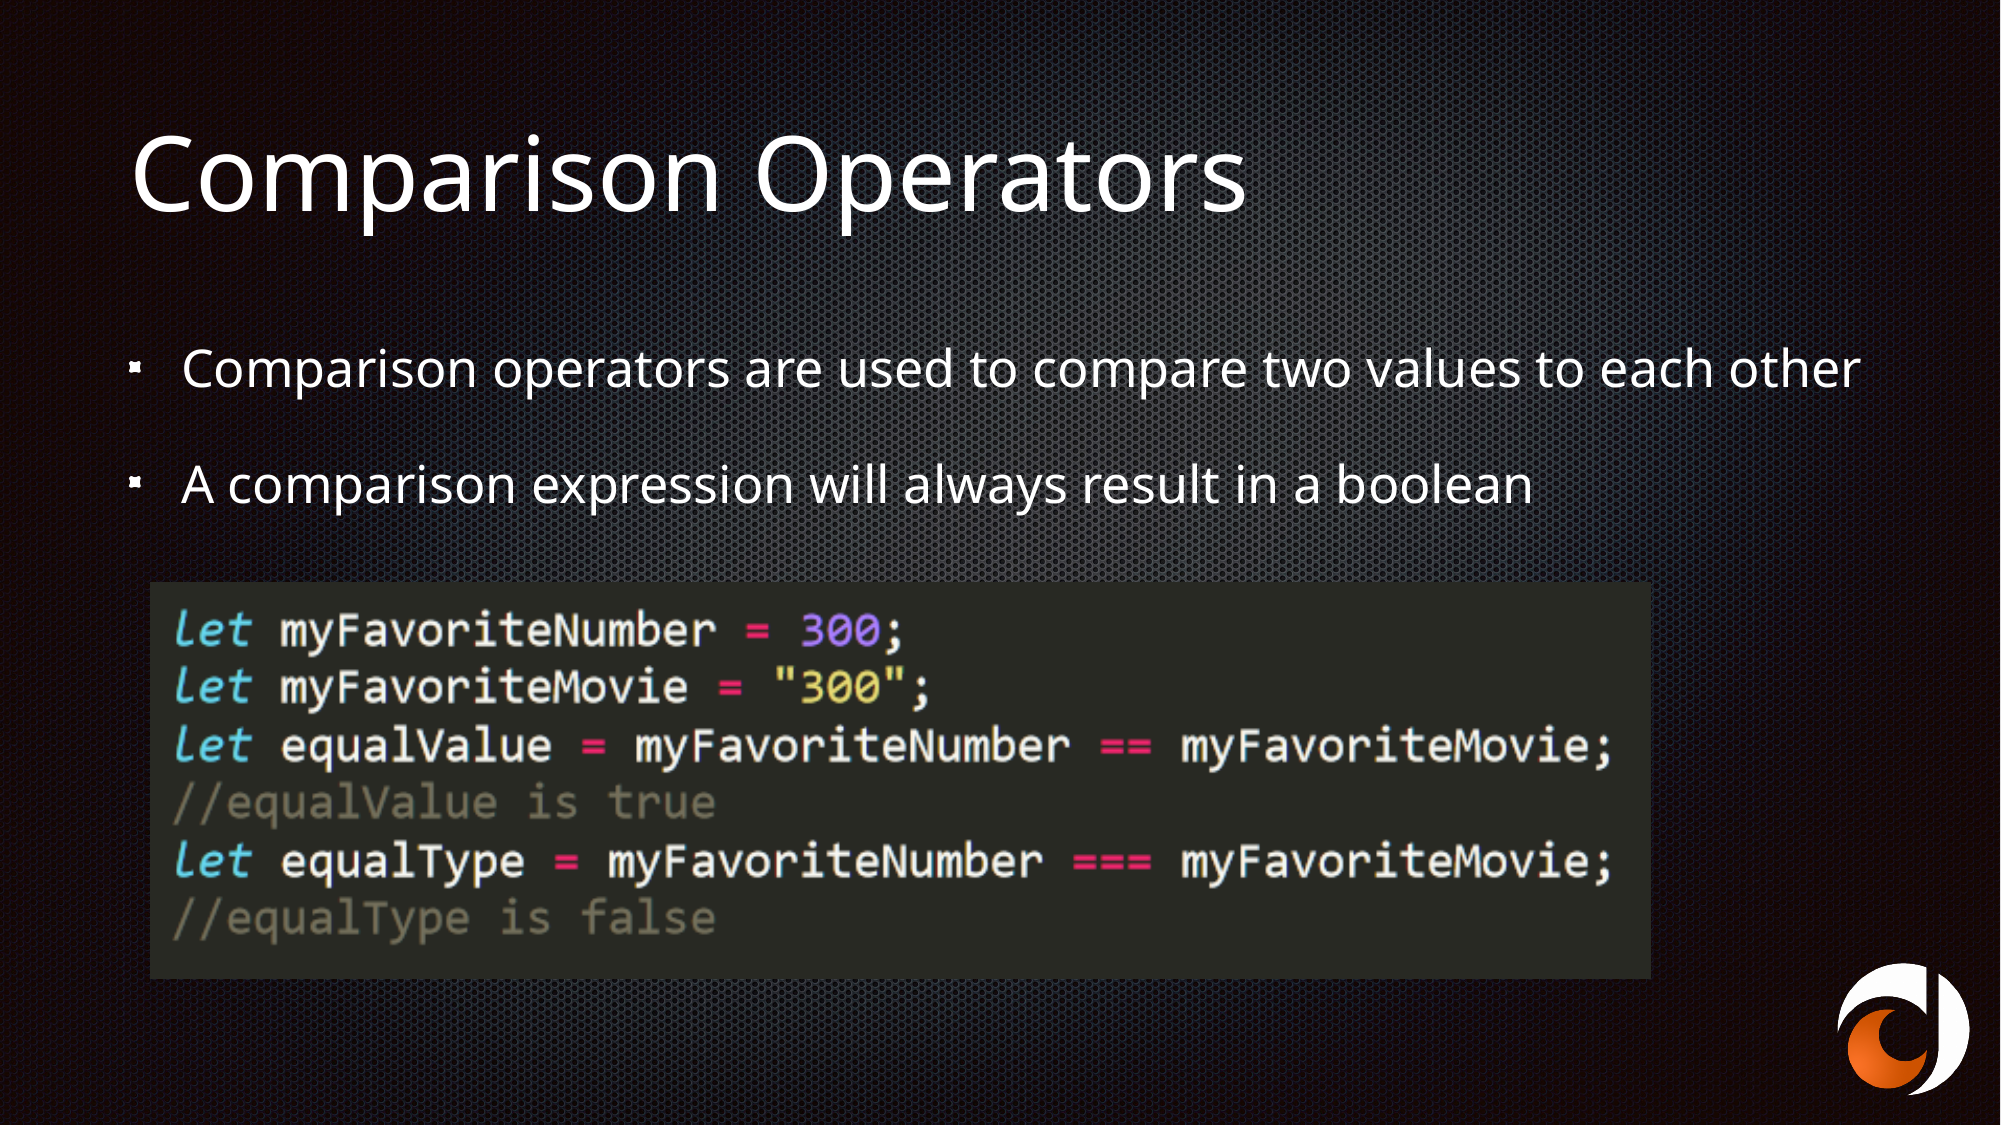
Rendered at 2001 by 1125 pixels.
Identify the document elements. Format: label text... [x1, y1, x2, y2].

picture [0, 0, 2001, 1125]
list Comparison operators are used to compare two values to each other A comparison expression will always result in a boolean [120, 319, 1880, 531]
title Comparison Operators [120, 28, 1880, 311]
